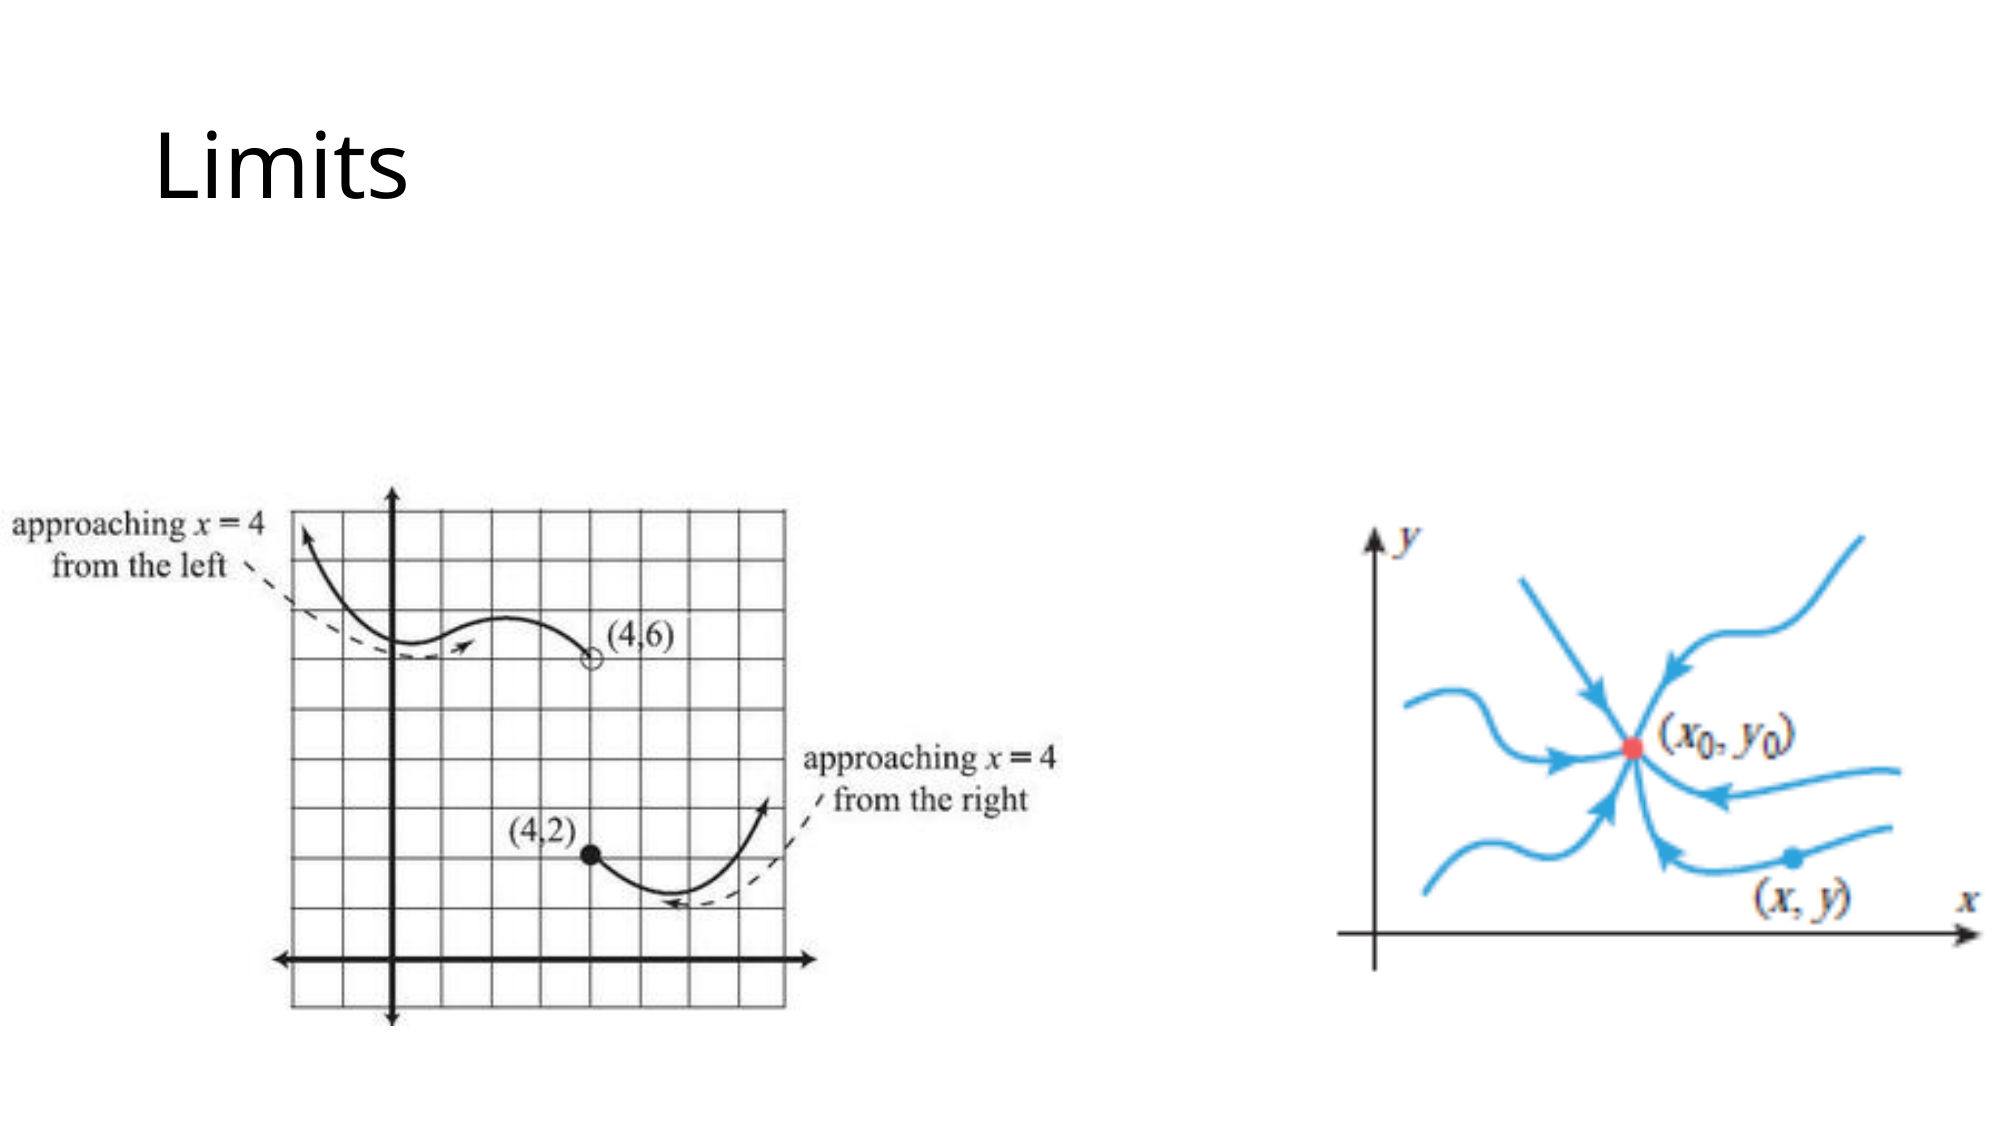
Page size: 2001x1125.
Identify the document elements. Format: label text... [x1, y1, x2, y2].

picture [0, 458, 1063, 1026]
picture [1335, 498, 2000, 984]
title Limits [137, 59, 1863, 278]
